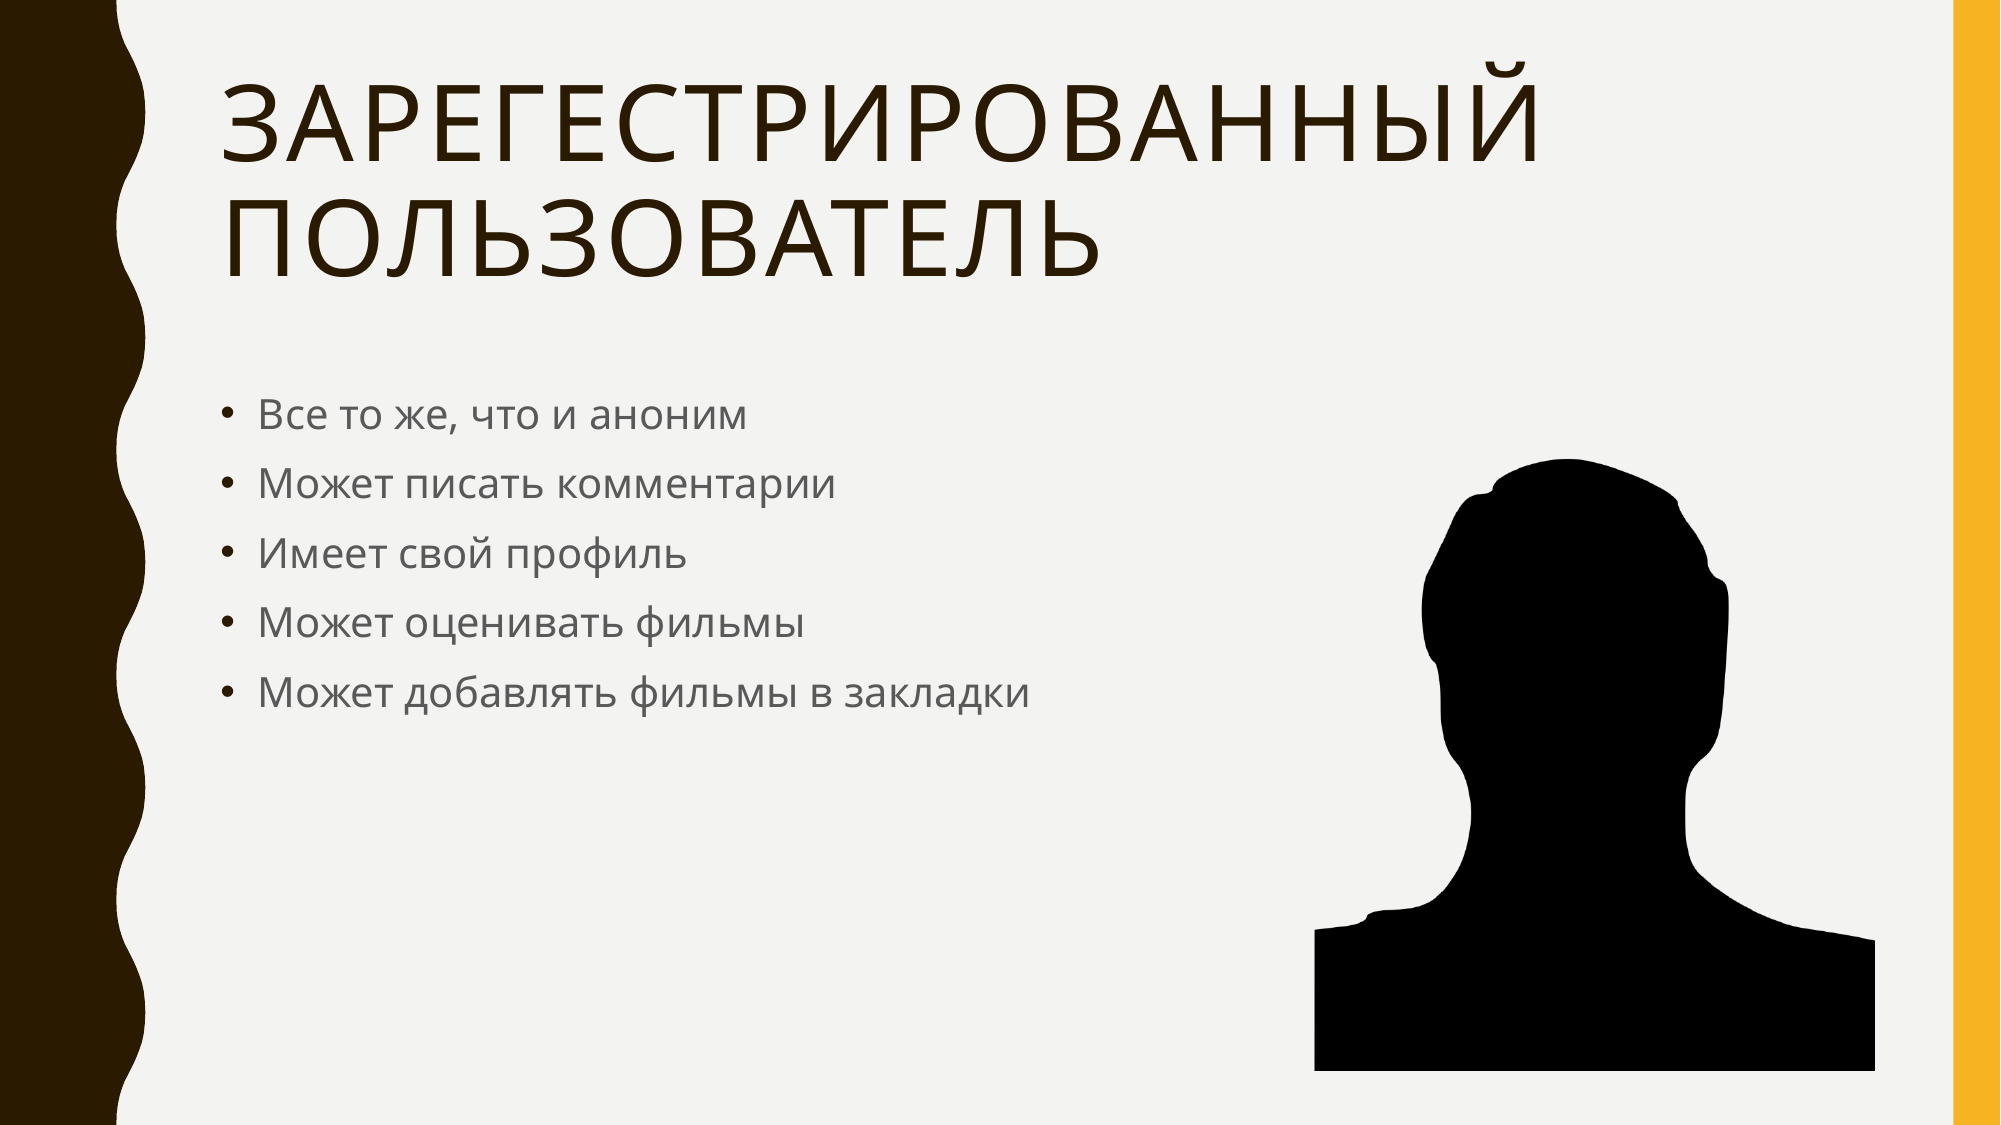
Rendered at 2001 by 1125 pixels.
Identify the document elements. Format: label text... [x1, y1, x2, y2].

picture [1311, 455, 1875, 1071]
title Зарегестрированный пользователь [205, 62, 1875, 308]
list Все то же, что и аноним Может писать комментарии Имеет свой профиль Может оценивать фильмы Может добавлять фильмы в закладки [205, 375, 1875, 965]
